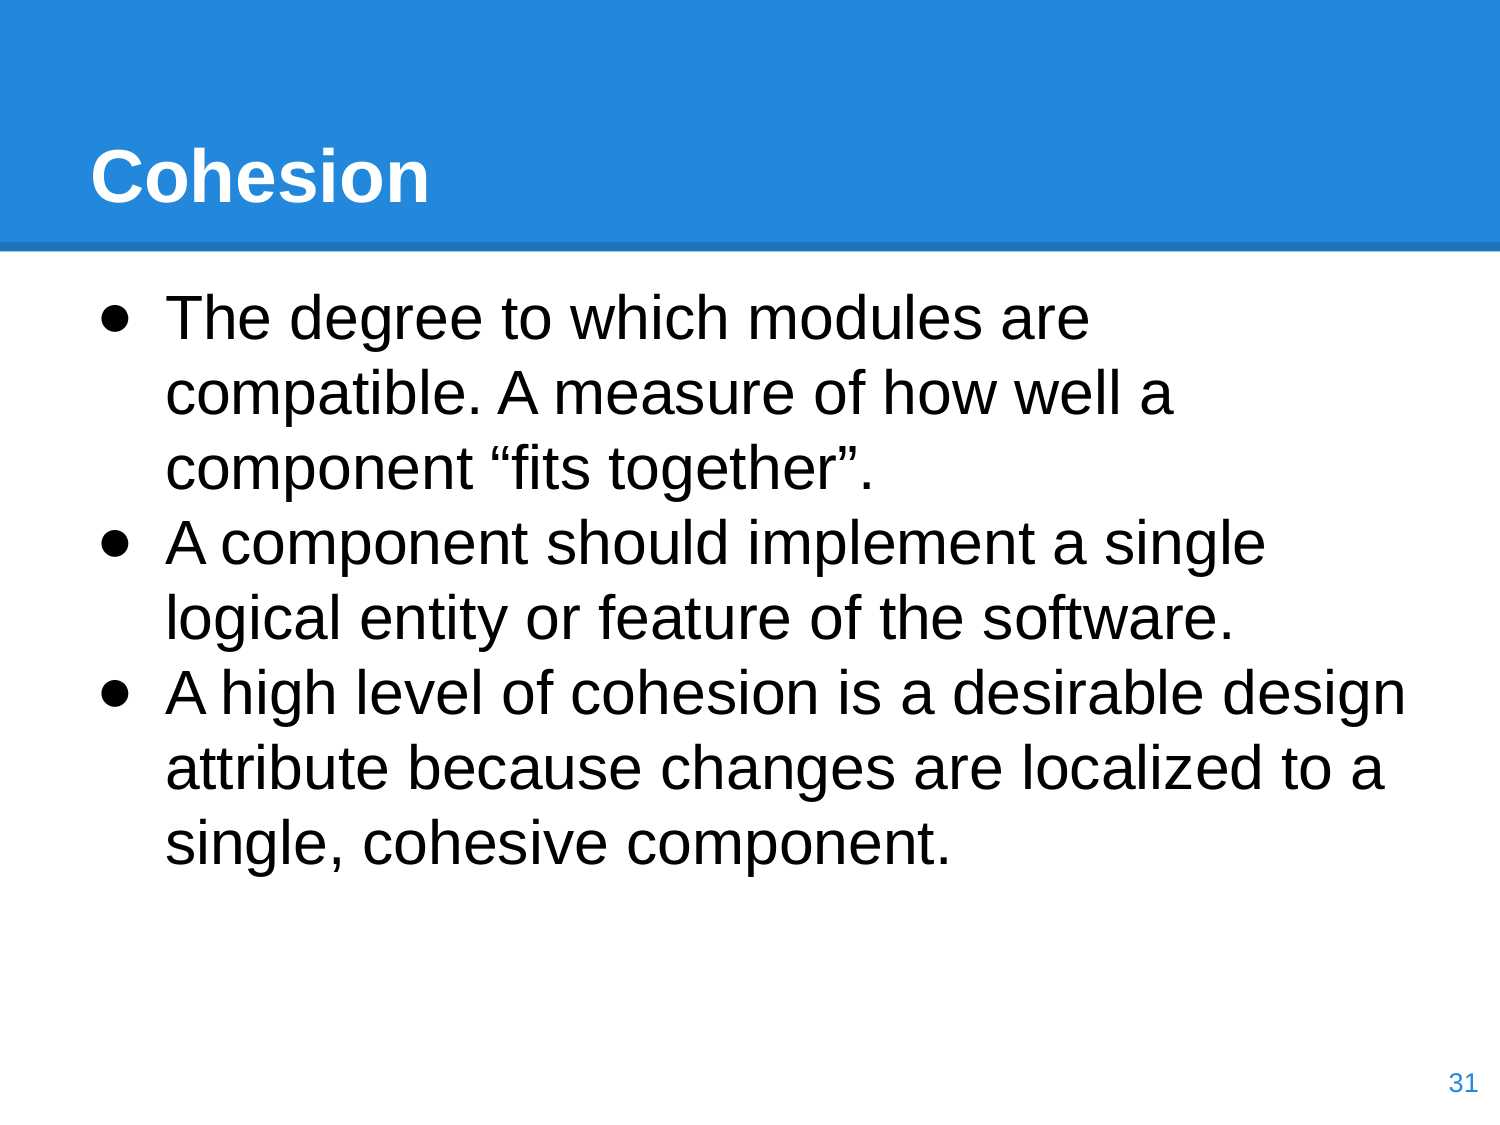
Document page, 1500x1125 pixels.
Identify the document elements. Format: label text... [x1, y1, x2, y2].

slide_number ‹#› [1403, 1038, 1494, 1125]
title Cohesion [75, 45, 1425, 233]
list The degree to which modules are compatible. A measure of how well a component “fits together”. A component should implement a single logical entity or feature of the software. A high level of cohesion is a desirable design attribute because changes are localized to a single, cohesive component. [75, 262, 1425, 1078]
